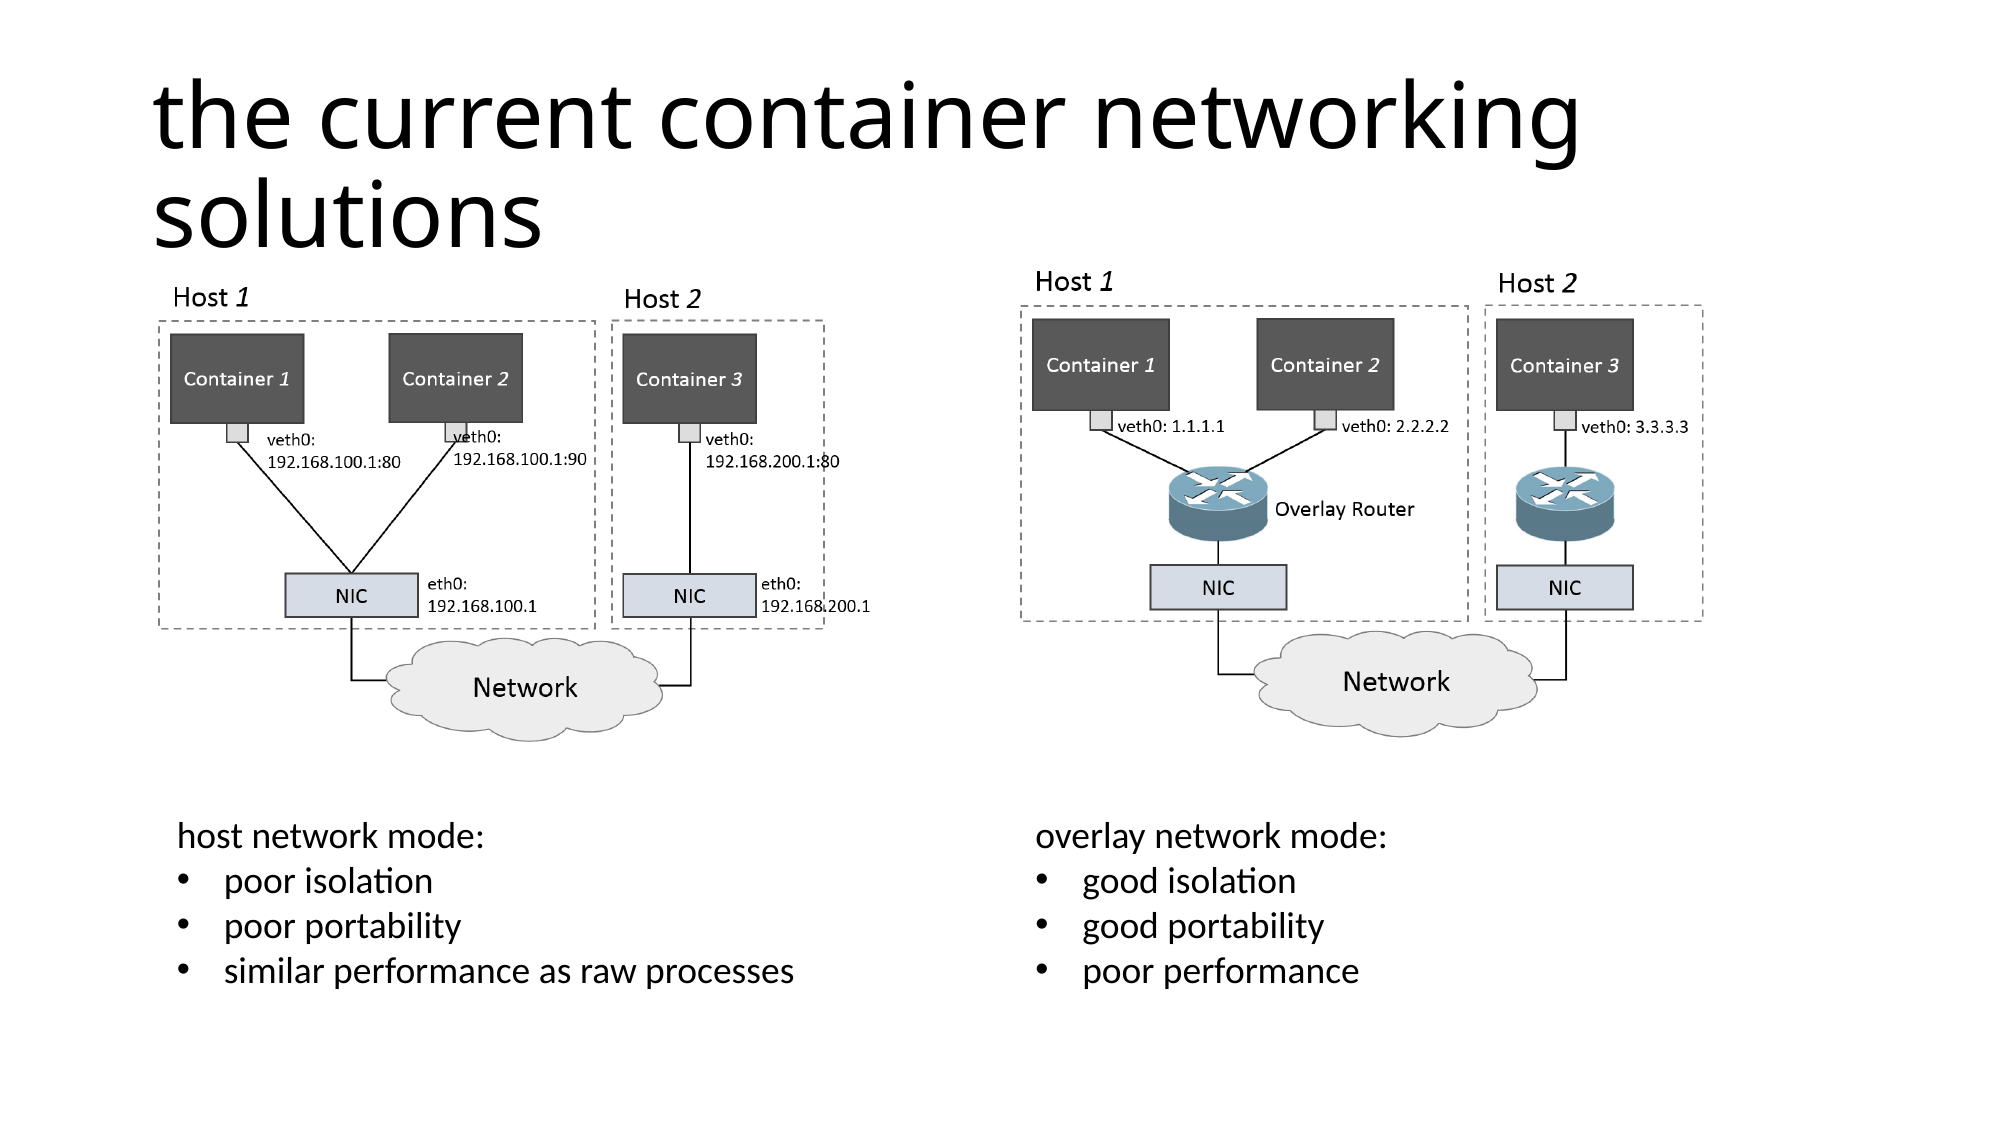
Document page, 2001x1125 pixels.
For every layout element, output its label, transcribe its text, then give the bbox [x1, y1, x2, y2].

picture [137, 277, 902, 758]
title the current container networking solutions [137, 59, 1863, 278]
text_box host network mode: poor isolation poor portability similar performance as raw processes [162, 803, 842, 998]
text_box overlay network mode: good isolation good portability poor performance [1020, 803, 1701, 998]
picture [1009, 260, 1735, 748]
